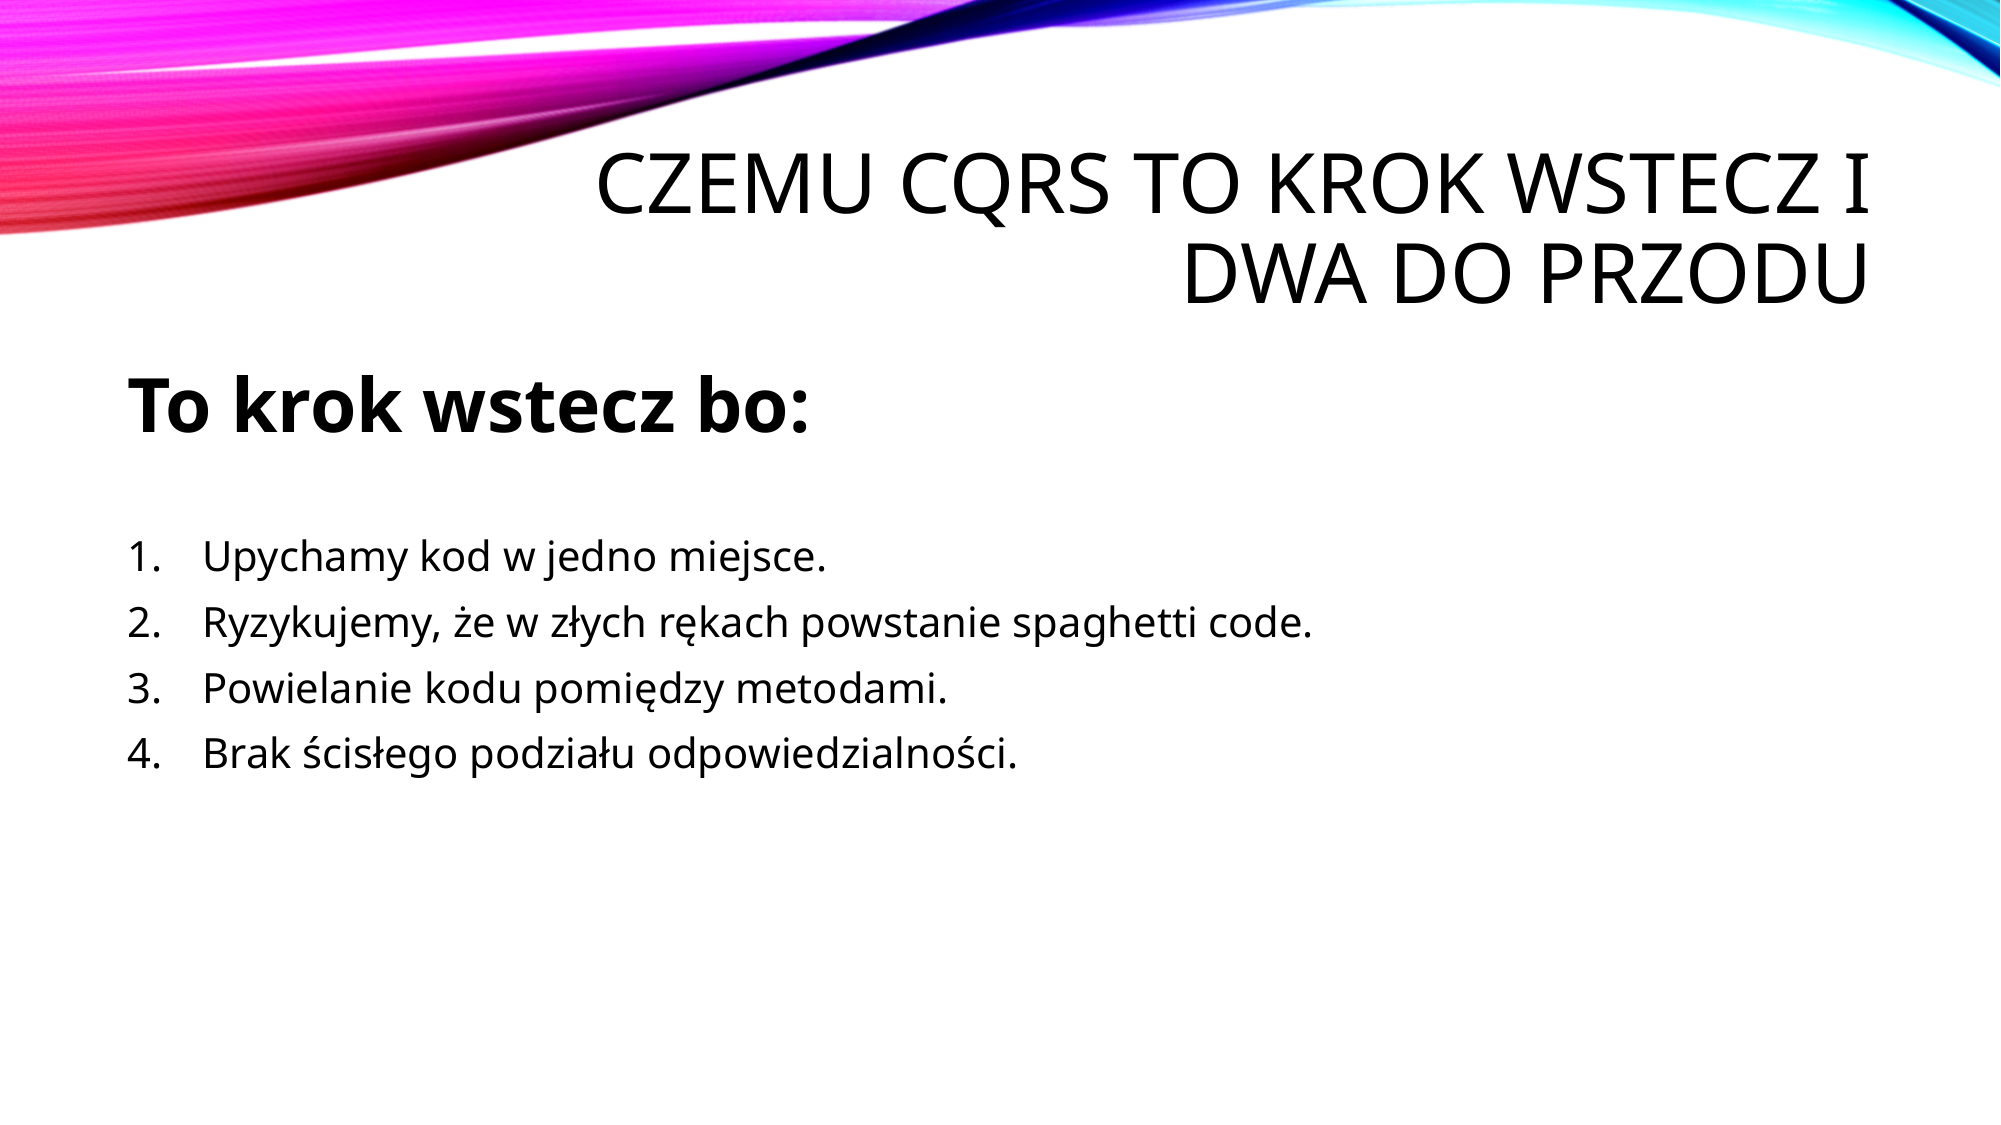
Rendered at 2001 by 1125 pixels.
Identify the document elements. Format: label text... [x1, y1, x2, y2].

picture [0, 0, 2000, 237]
title Czemu CQRS to krok wstecz i dwa do przodu [474, 125, 1888, 338]
picture [1890, 0, 2000, 75]
list To krok wstecz bo: Upychamy kod w jedno miejsce. Ryzykujemy, że w złych rękach powstanie spaghetti code. Powielanie kodu pomiędzy metodami. Brak ścisłego podziału odpowiedzialności. [112, 360, 1888, 1021]
picture [1910, 0, 2000, 45]
